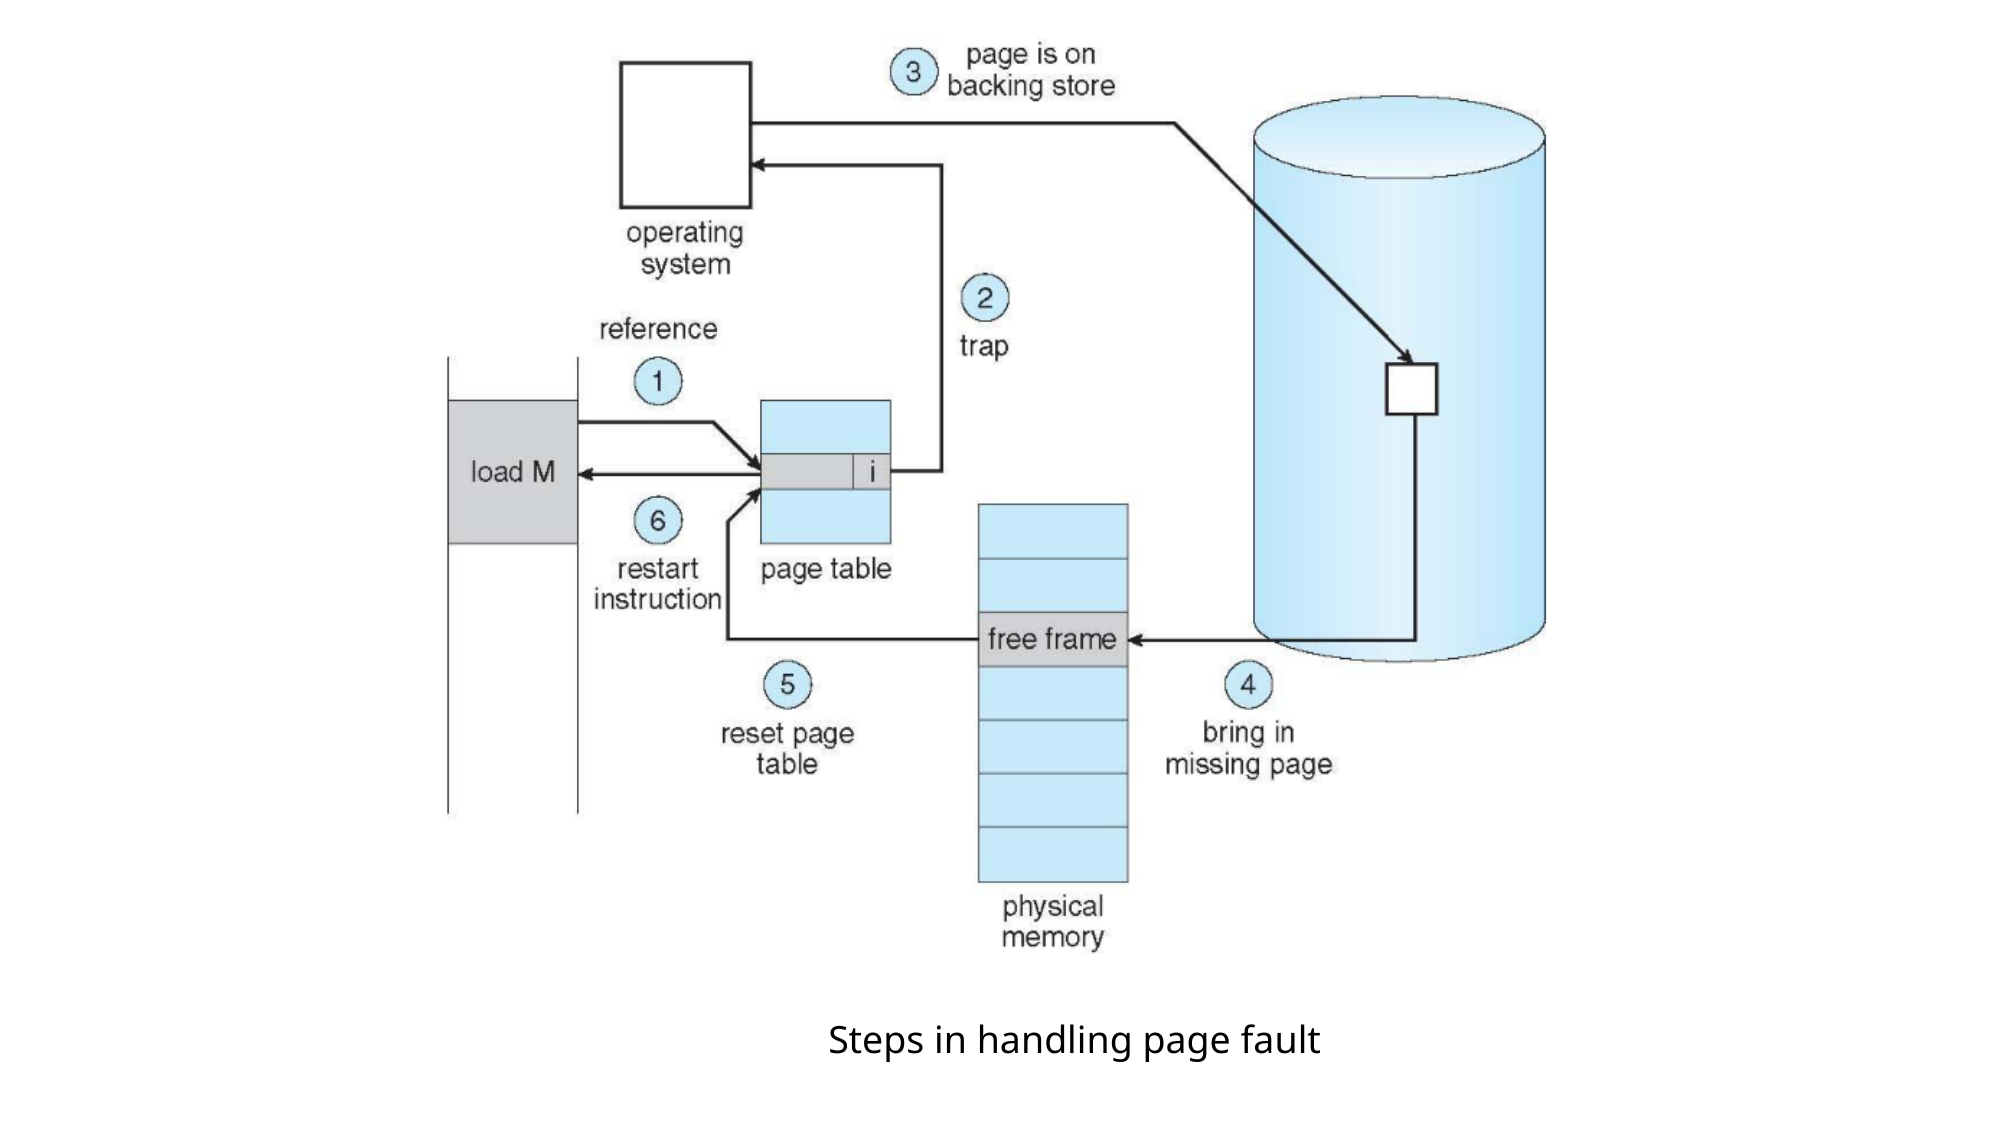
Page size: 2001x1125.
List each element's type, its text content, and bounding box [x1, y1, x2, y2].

picture [363, 0, 1611, 972]
text_box Steps in handling page fault [813, 1008, 1337, 1069]
